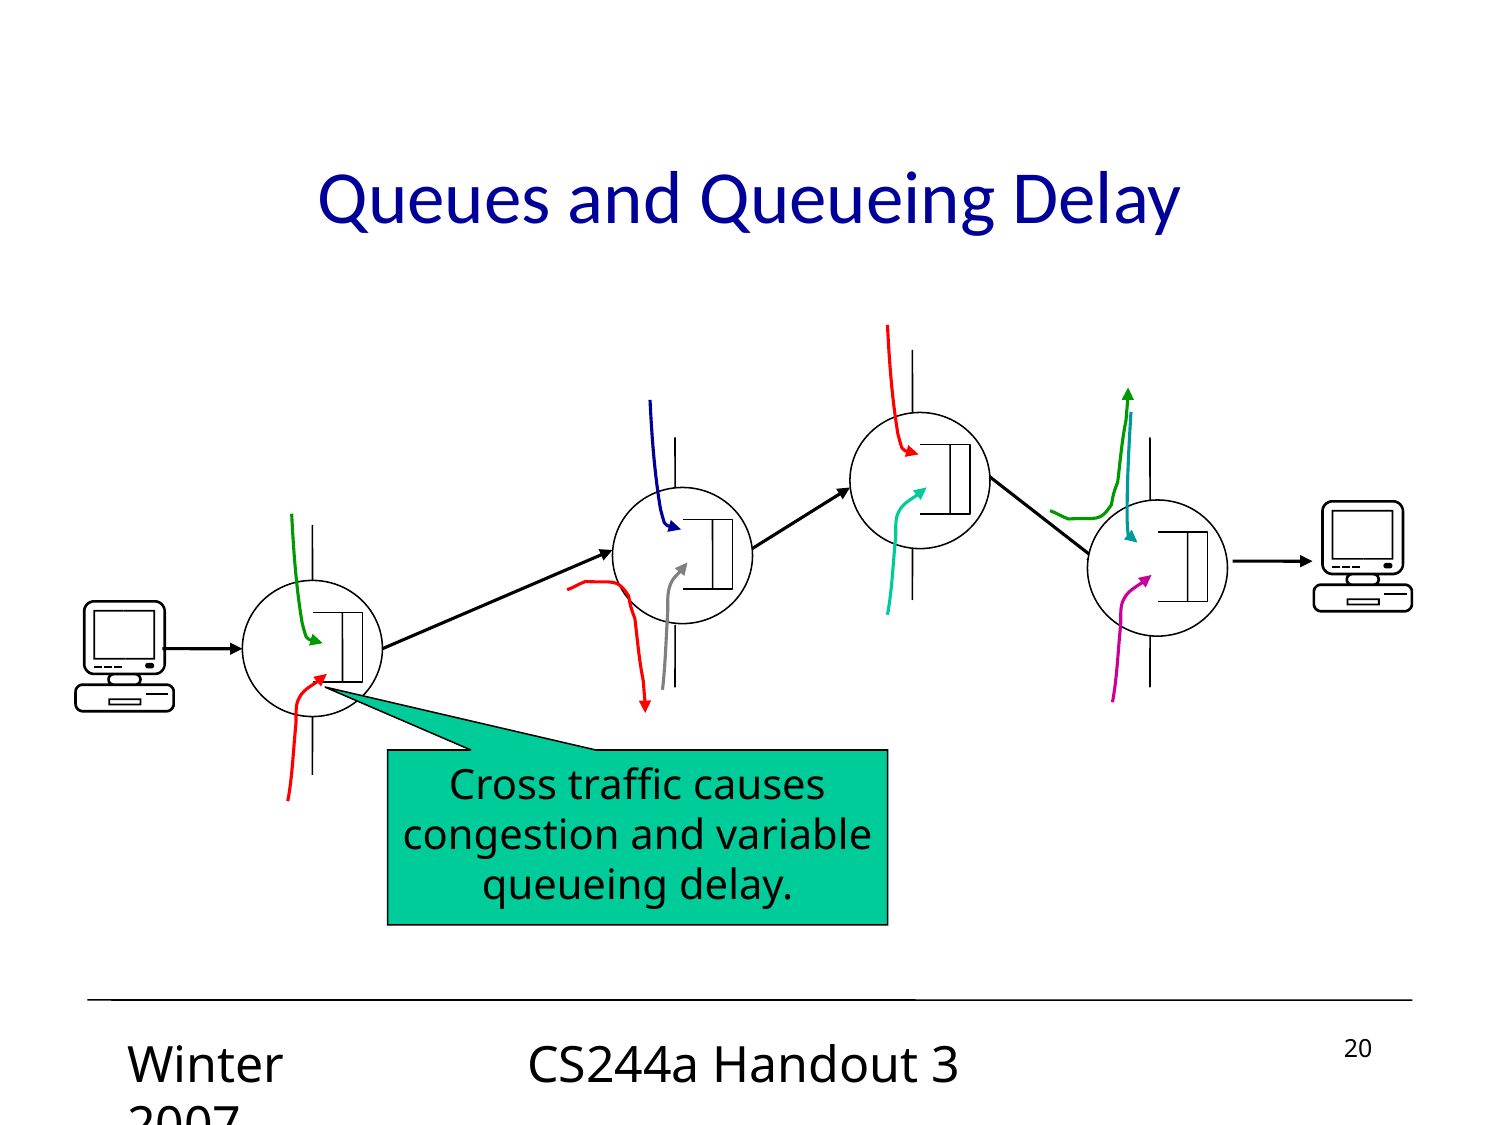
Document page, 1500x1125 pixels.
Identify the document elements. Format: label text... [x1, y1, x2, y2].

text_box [1155, 499, 1228, 637]
text_box [180, 642, 237, 655]
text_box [649, 324, 1152, 703]
text_box Cross traffic causes congestion and variable queueing delay. [387, 750, 888, 925]
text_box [242, 580, 282, 717]
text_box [612, 487, 644, 512]
text_box [1232, 554, 1307, 568]
picture [73, 599, 176, 713]
footer CS244a Handout 3 [512, 1025, 988, 1100]
slide_number Winter 2007 [112, 1025, 425, 1100]
slide_number 20 [1074, 1025, 1388, 1100]
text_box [287, 513, 646, 802]
picture [1312, 499, 1414, 613]
title Queues and Queueing Delay [112, 99, 1388, 288]
